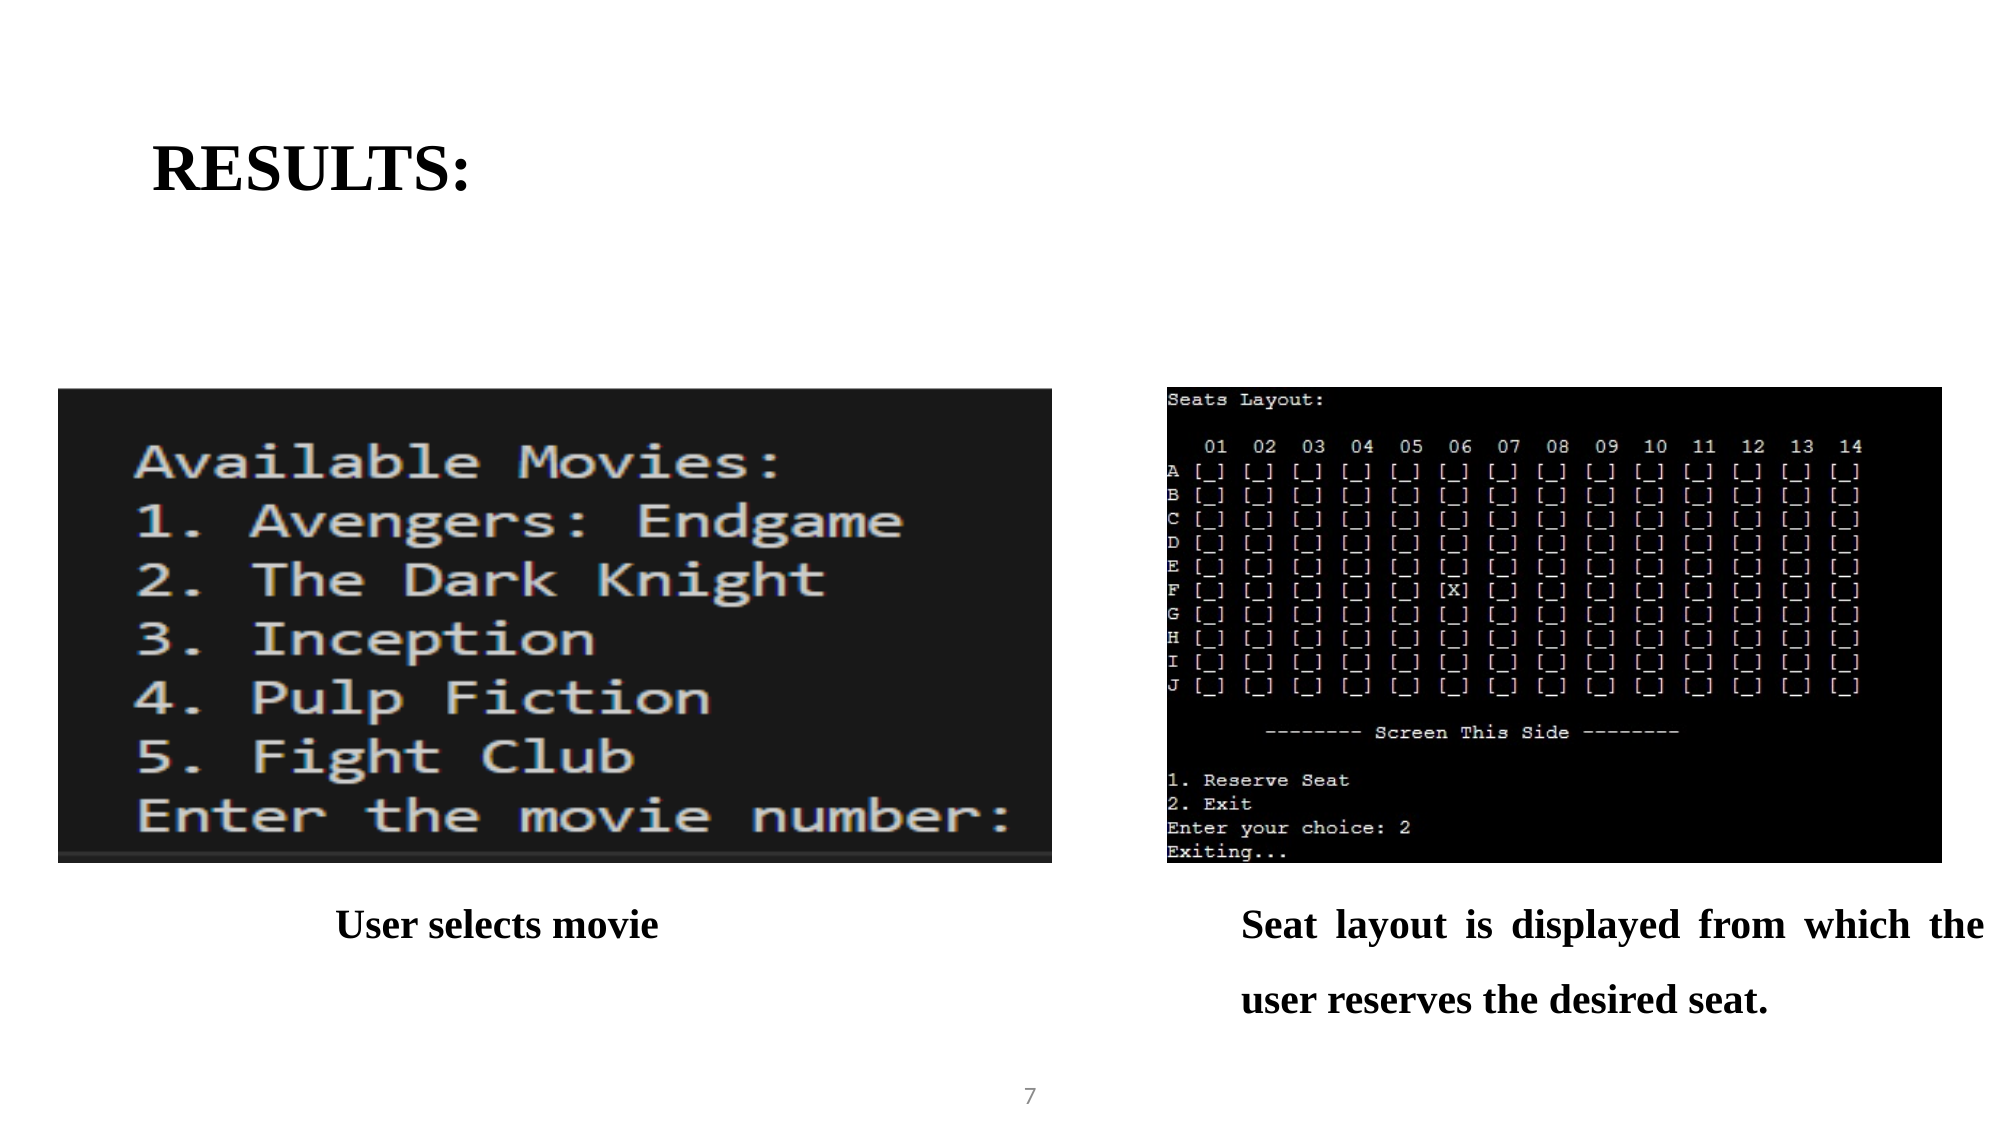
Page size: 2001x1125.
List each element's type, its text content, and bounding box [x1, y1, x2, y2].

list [58, 387, 1052, 863]
text_box Seat layout is displayed from which the user reserves the desired seat. [1226, 864, 2000, 1029]
slide_number 7 [601, 1065, 1052, 1125]
title RESULTS: [137, 59, 1863, 278]
picture [1167, 387, 1942, 863]
text_box User selects movie [257, 864, 823, 954]
